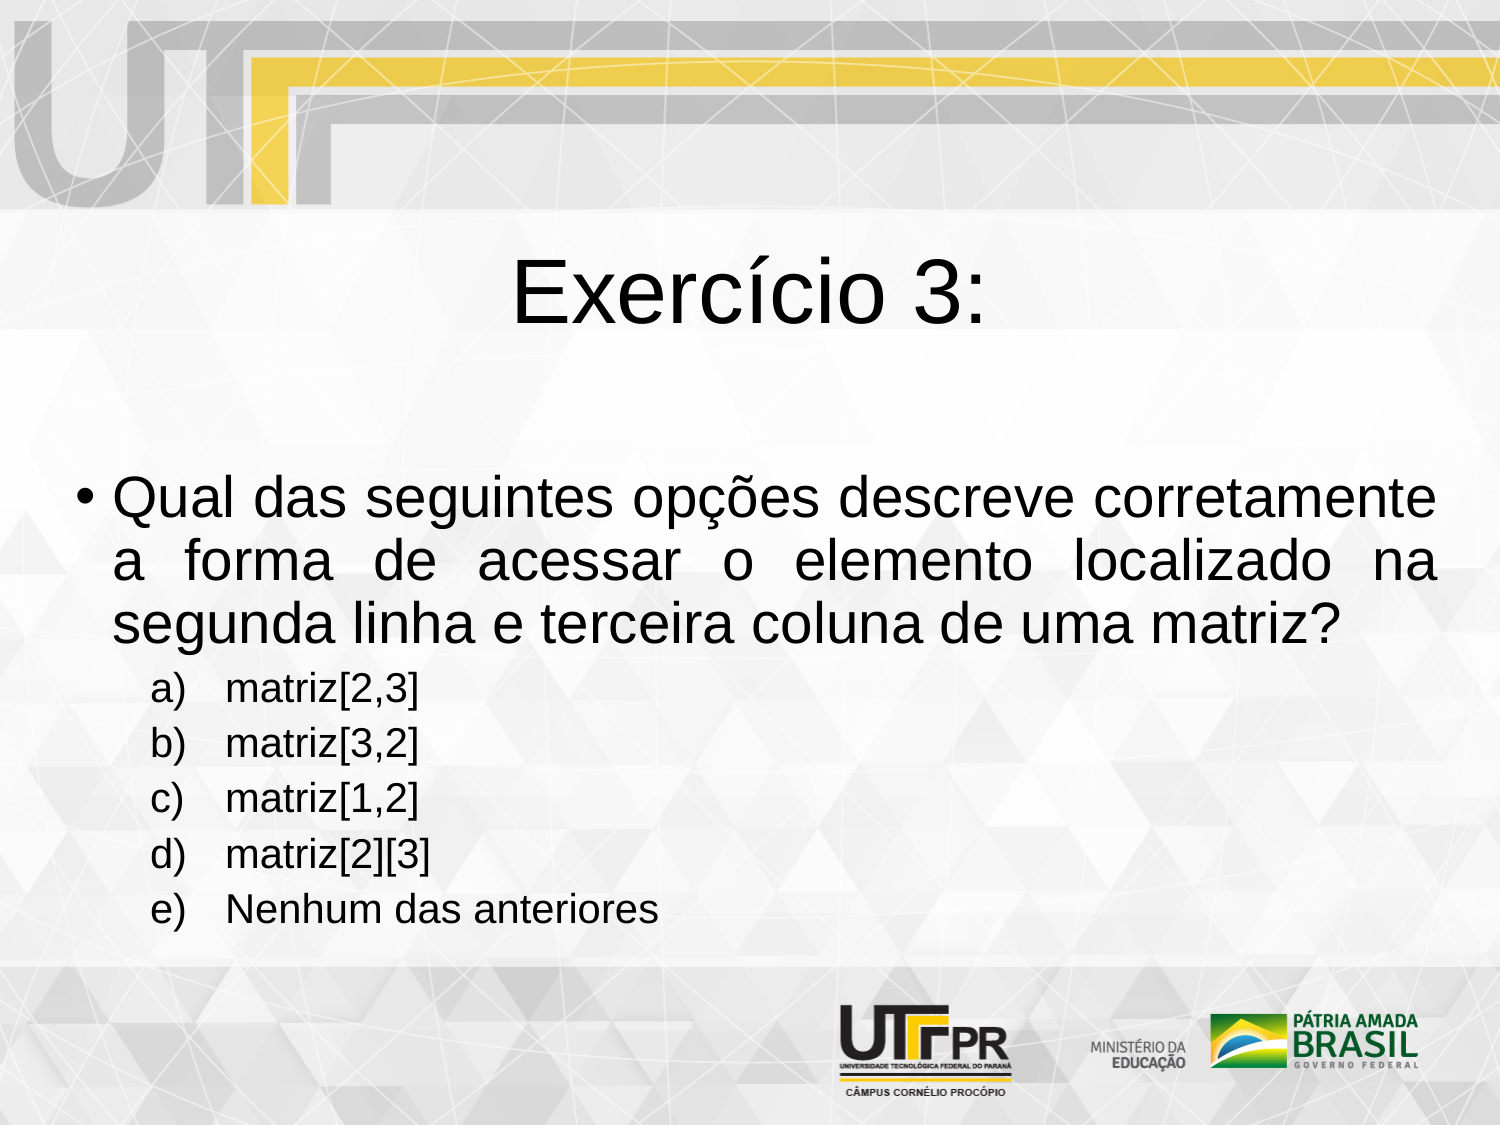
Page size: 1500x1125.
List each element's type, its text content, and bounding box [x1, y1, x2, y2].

picture [0, 0, 1500, 1125]
title Exercício 3: [112, 209, 1388, 378]
text_box Qual das seguintes opções descreve corretamente a forma de acessar o elemento localizado na segunda linha e terceira coluna de uma matriz? matriz[2,3] matriz[3,2] matriz[1,2] matriz[2][3] Nenhum das anteriores [74, 466, 1440, 981]
